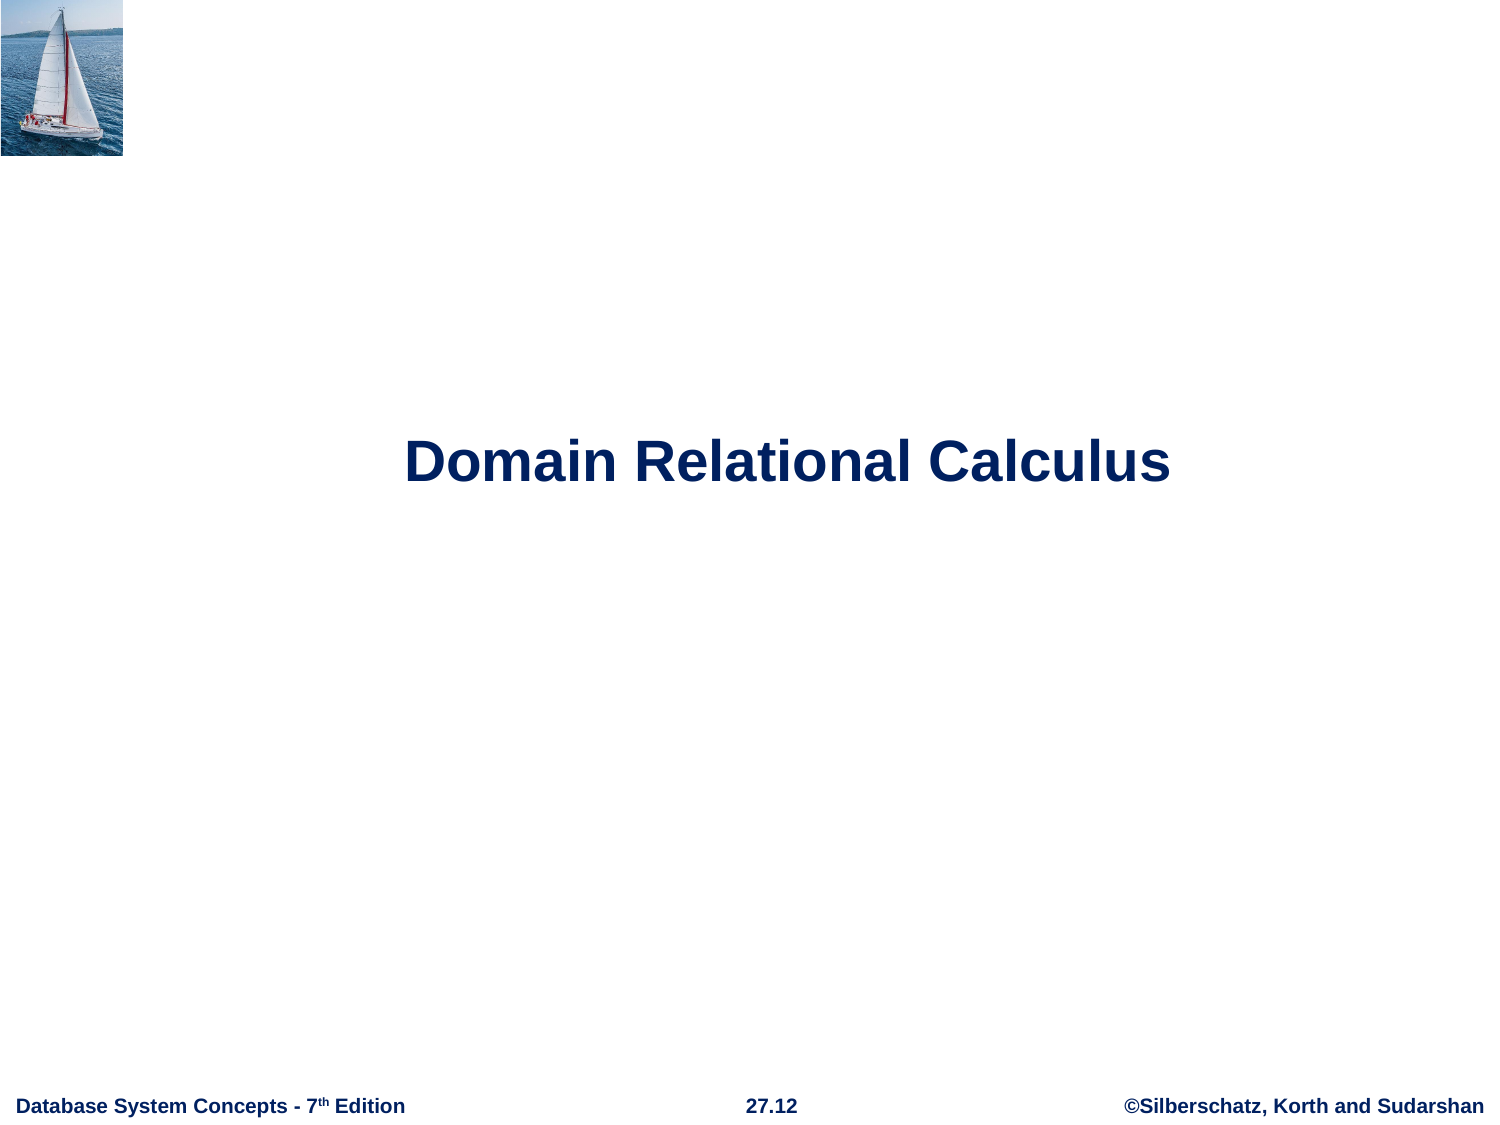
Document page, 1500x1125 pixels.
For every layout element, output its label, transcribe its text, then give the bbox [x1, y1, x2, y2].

picture [0, 0, 123, 156]
title Domain Relational Calculus [125, 400, 1452, 501]
